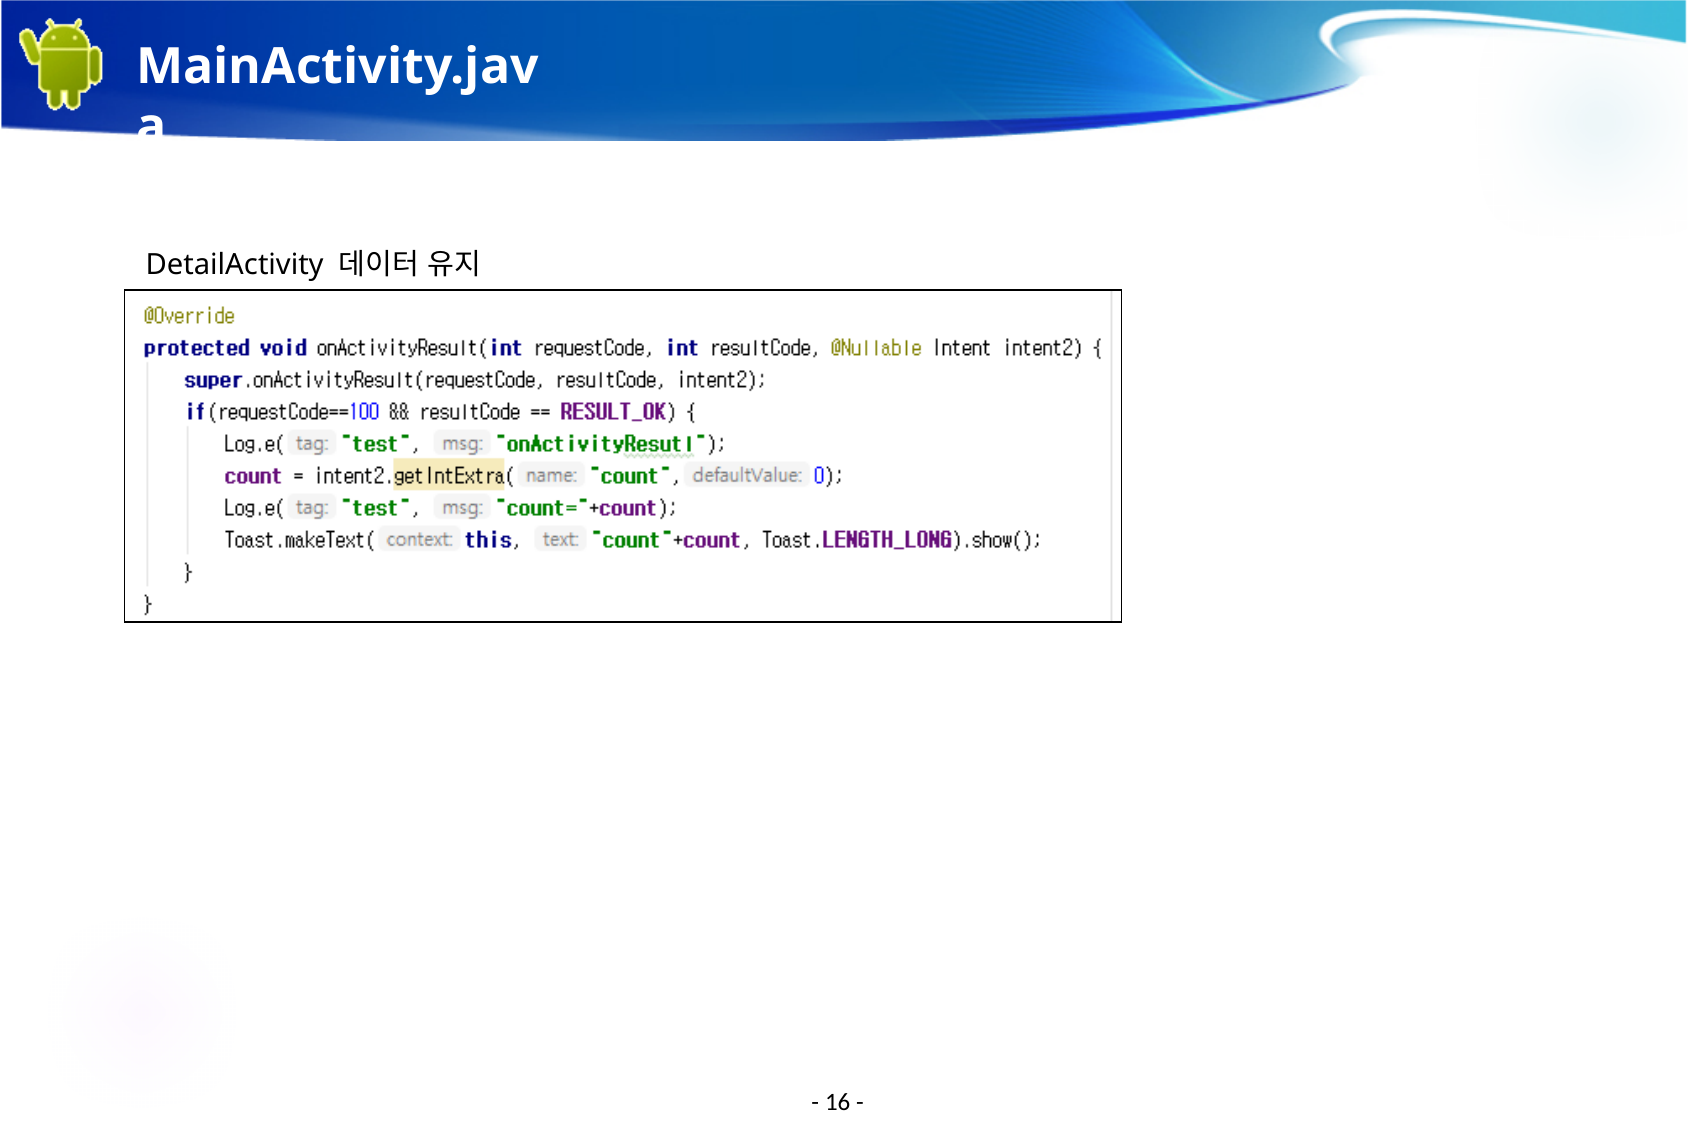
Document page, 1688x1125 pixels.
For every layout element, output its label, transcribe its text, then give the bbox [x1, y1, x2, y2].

text_box DetailActivity 데이터 유지 [130, 237, 497, 288]
picture [125, 290, 1122, 622]
picture [0, 0, 1688, 141]
title MainActivity.java [134, 31, 545, 96]
